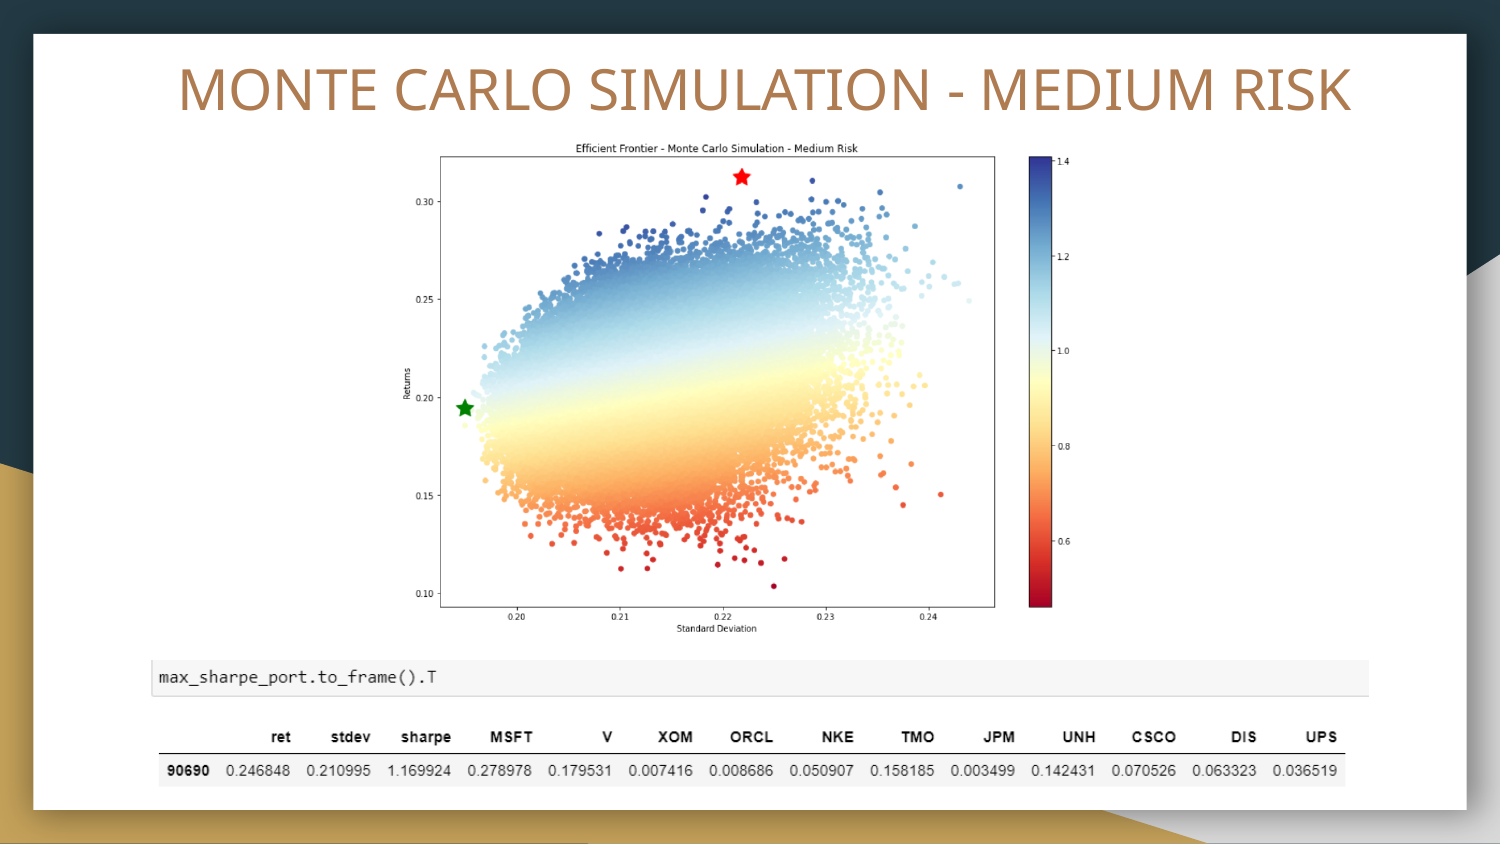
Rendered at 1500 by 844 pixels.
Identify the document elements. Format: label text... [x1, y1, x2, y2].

title MONTE CARLO SIMULATION - MEDIUM RISK [162, 38, 1394, 196]
picture [144, 660, 1369, 792]
picture [400, 135, 1092, 640]
